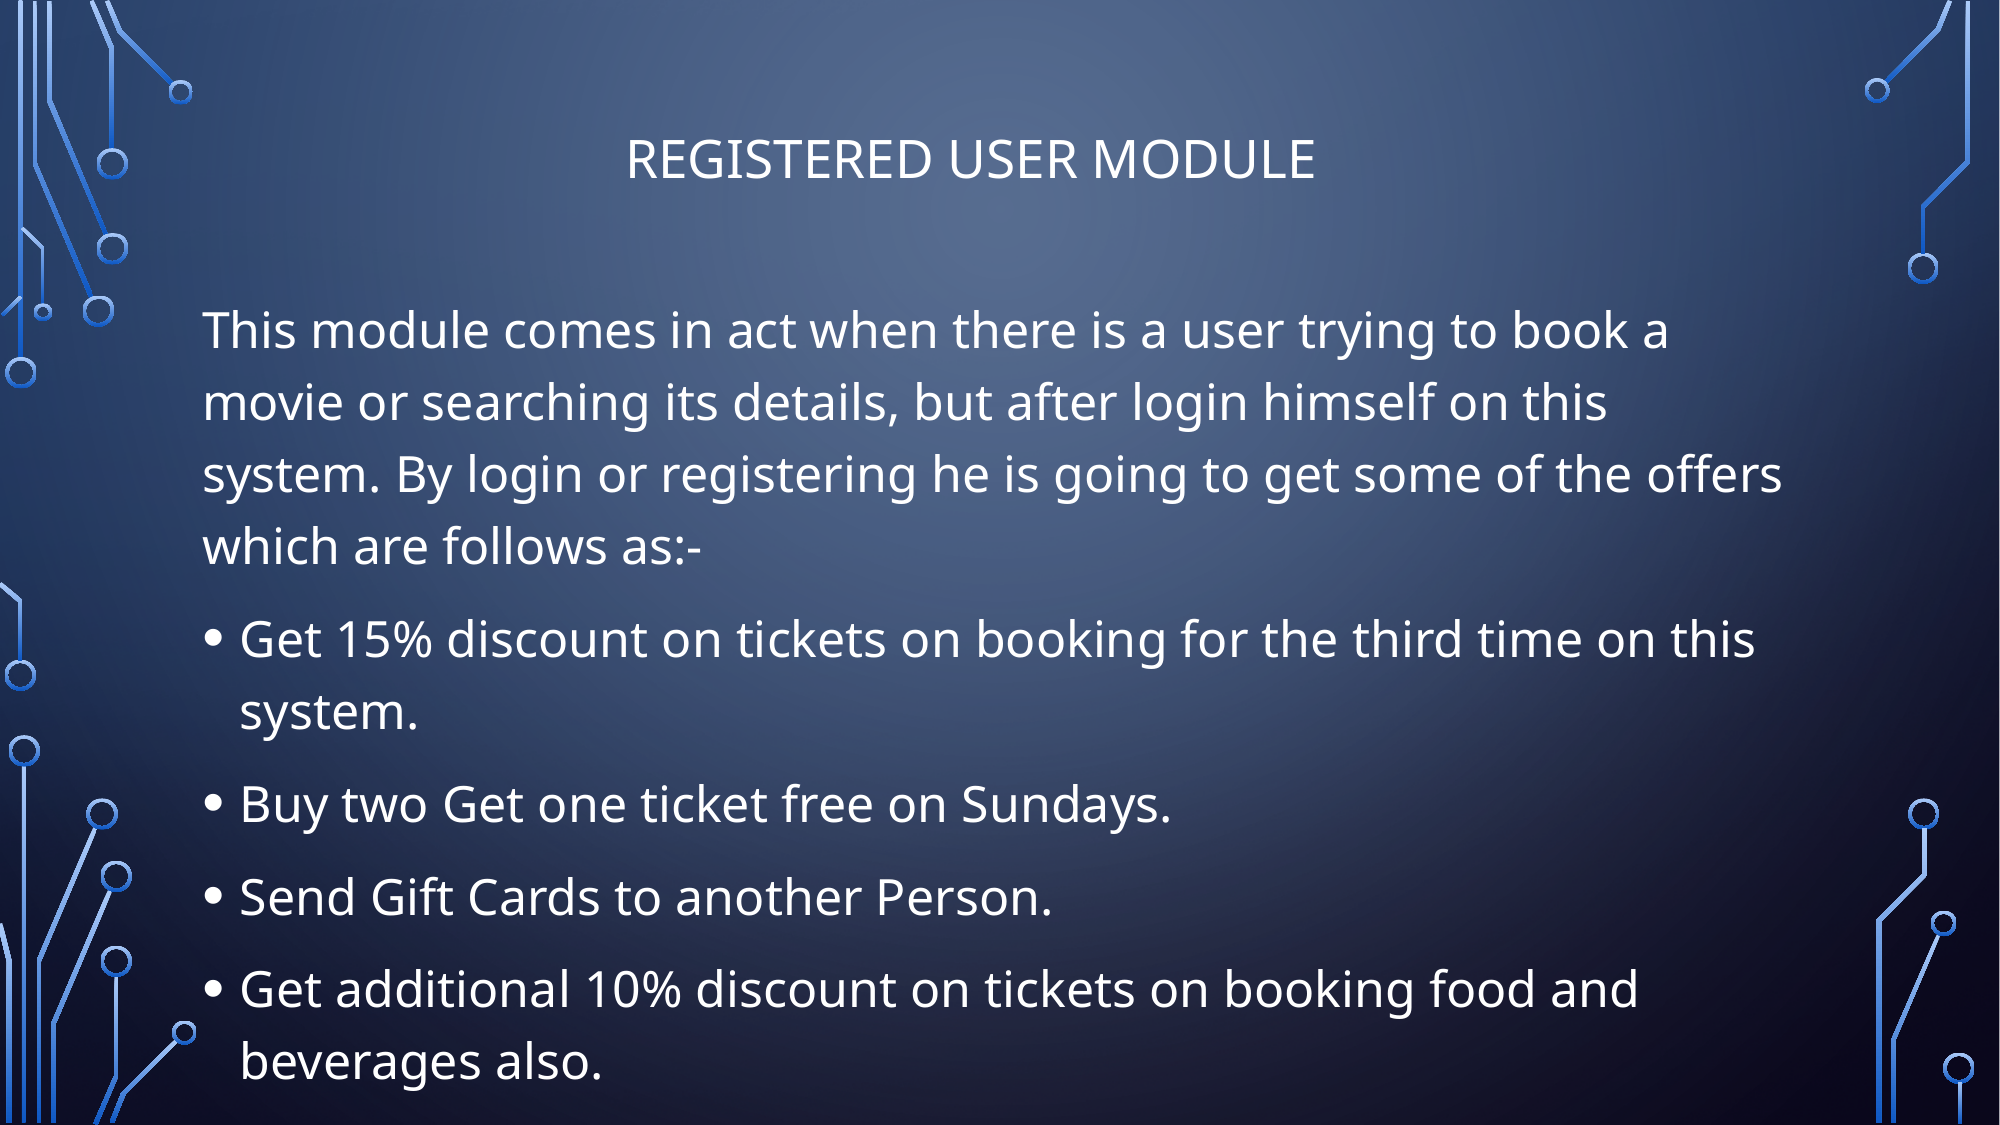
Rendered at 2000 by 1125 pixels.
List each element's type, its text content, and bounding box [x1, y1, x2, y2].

title Registered user module [610, 101, 1389, 221]
list This module comes in act when there is a user trying to book a movie or searching its details, but after login himself on this system. By login or registering he is going to get some of the offers which are follows as:- Get 15% discount on tickets on booking for the third time on this system. Buy two Get one ticket free on Sundays. Send Gift Cards to another Person. Get additional 10% discount on tickets on booking food and beverages also. Visa Cards , Credit Cards, and online wallet offers. [187, 278, 1812, 1000]
